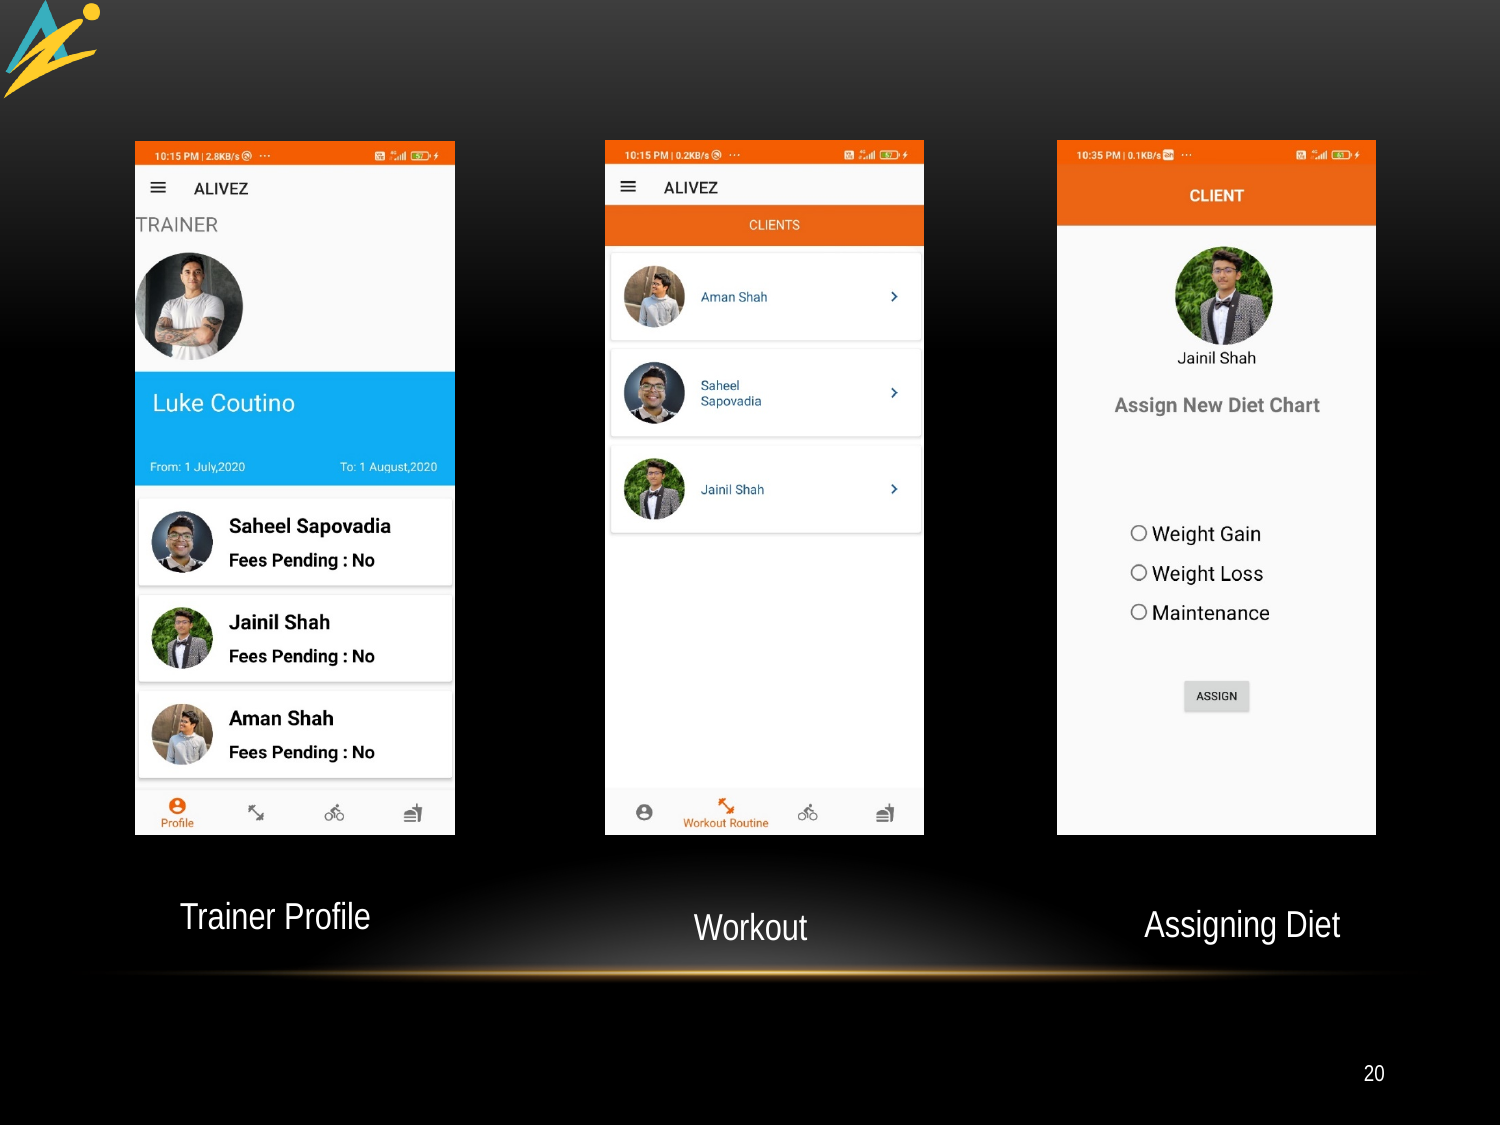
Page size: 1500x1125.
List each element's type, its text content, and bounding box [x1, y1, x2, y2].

text_box Assigning Diet [1129, 892, 1425, 953]
text_box Trainer Profile [165, 884, 425, 945]
picture [0, 0, 1500, 1125]
text_box Workout [679, 895, 928, 956]
slide_number 20 [1237, 1042, 1400, 1103]
